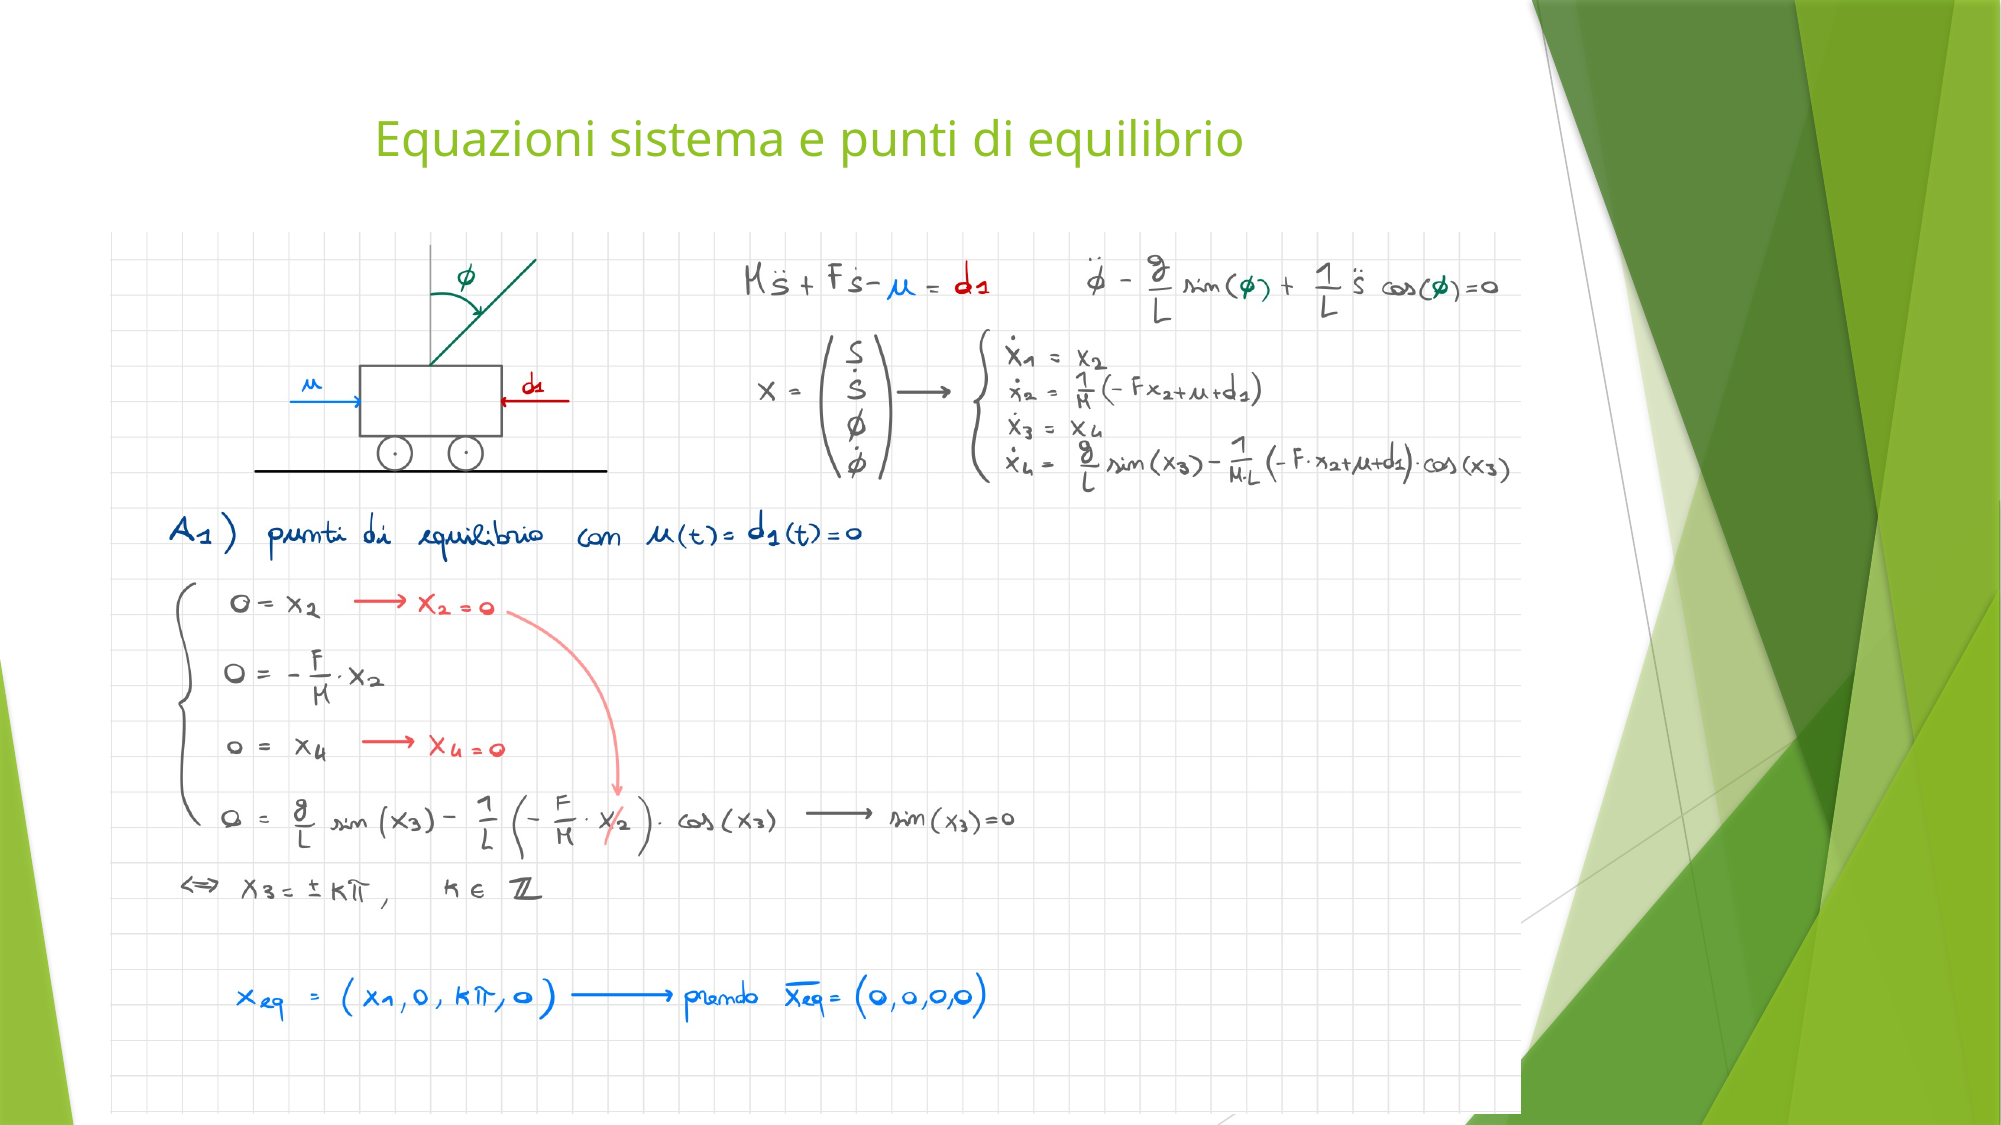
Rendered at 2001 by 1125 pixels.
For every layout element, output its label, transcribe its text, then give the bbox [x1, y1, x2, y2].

title Equazioni sistema e punti di equilibrio [111, 99, 1522, 233]
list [109, 232, 1521, 1115]
